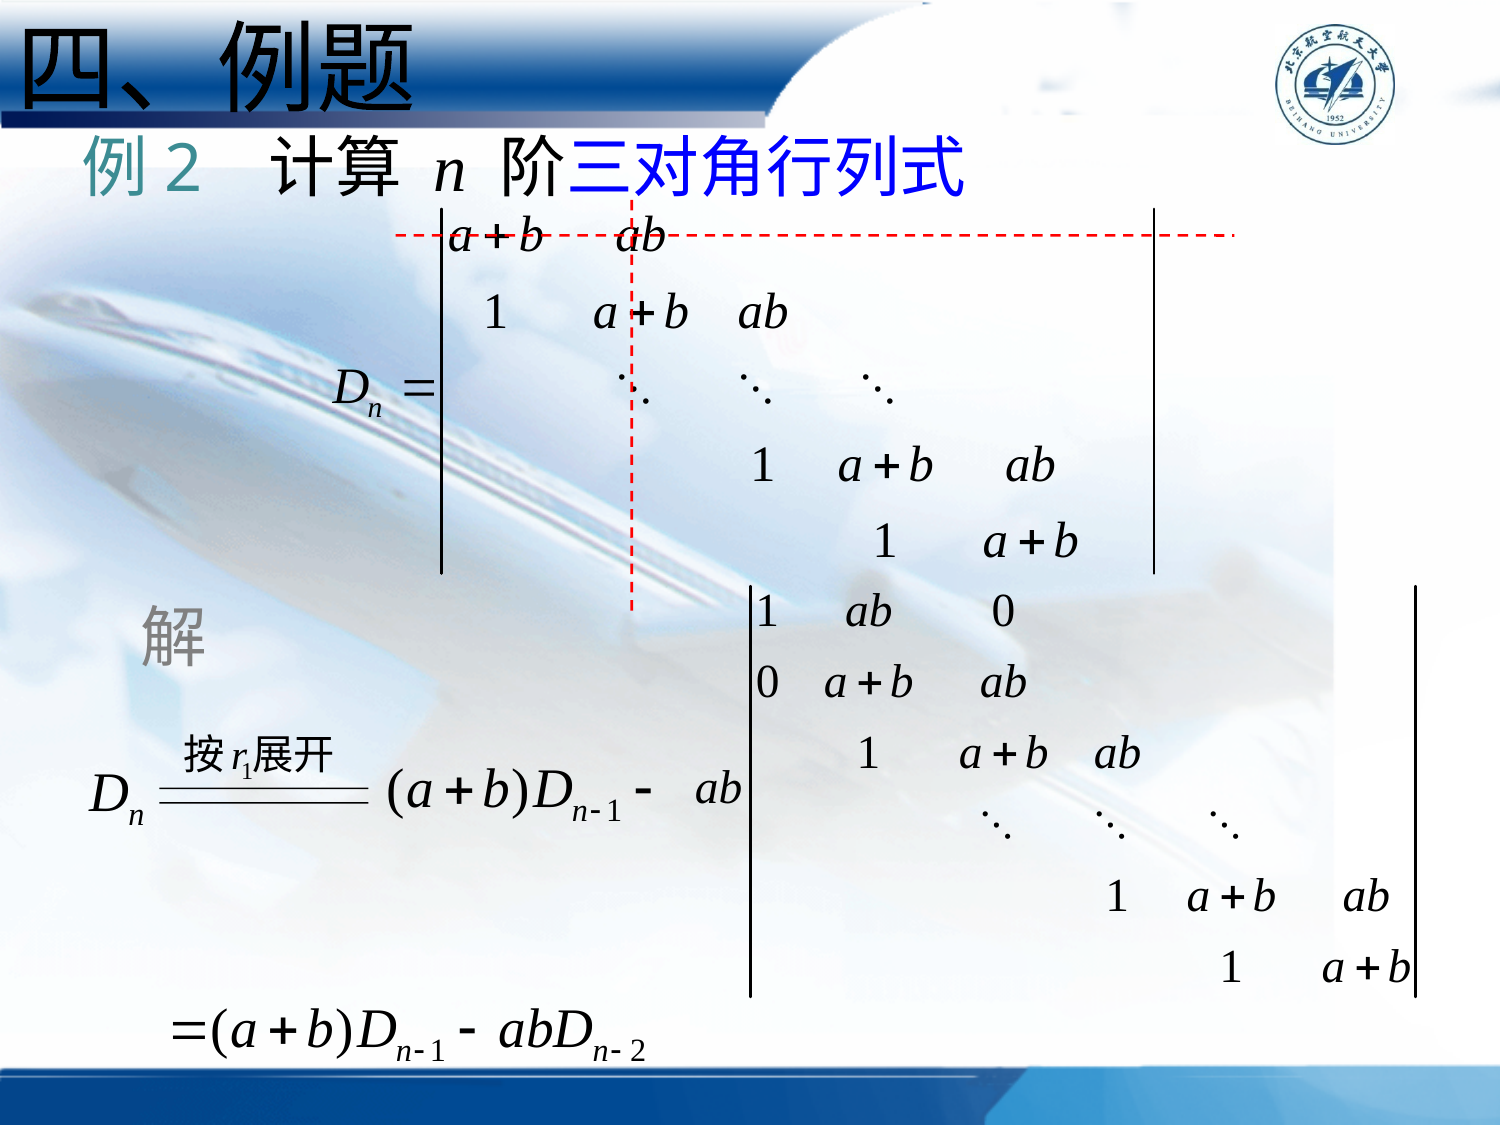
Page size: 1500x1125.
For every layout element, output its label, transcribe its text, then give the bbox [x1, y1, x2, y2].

text_box 例2 计算 n 阶三对角行列式 [67, 117, 982, 212]
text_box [159, 991, 658, 1076]
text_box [378, 751, 674, 836]
picture [0, 0, 1500, 1125]
text_box 解 [125, 587, 222, 683]
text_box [687, 577, 1428, 1006]
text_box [79, 755, 154, 840]
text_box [159, 727, 369, 804]
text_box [323, 199, 1165, 583]
